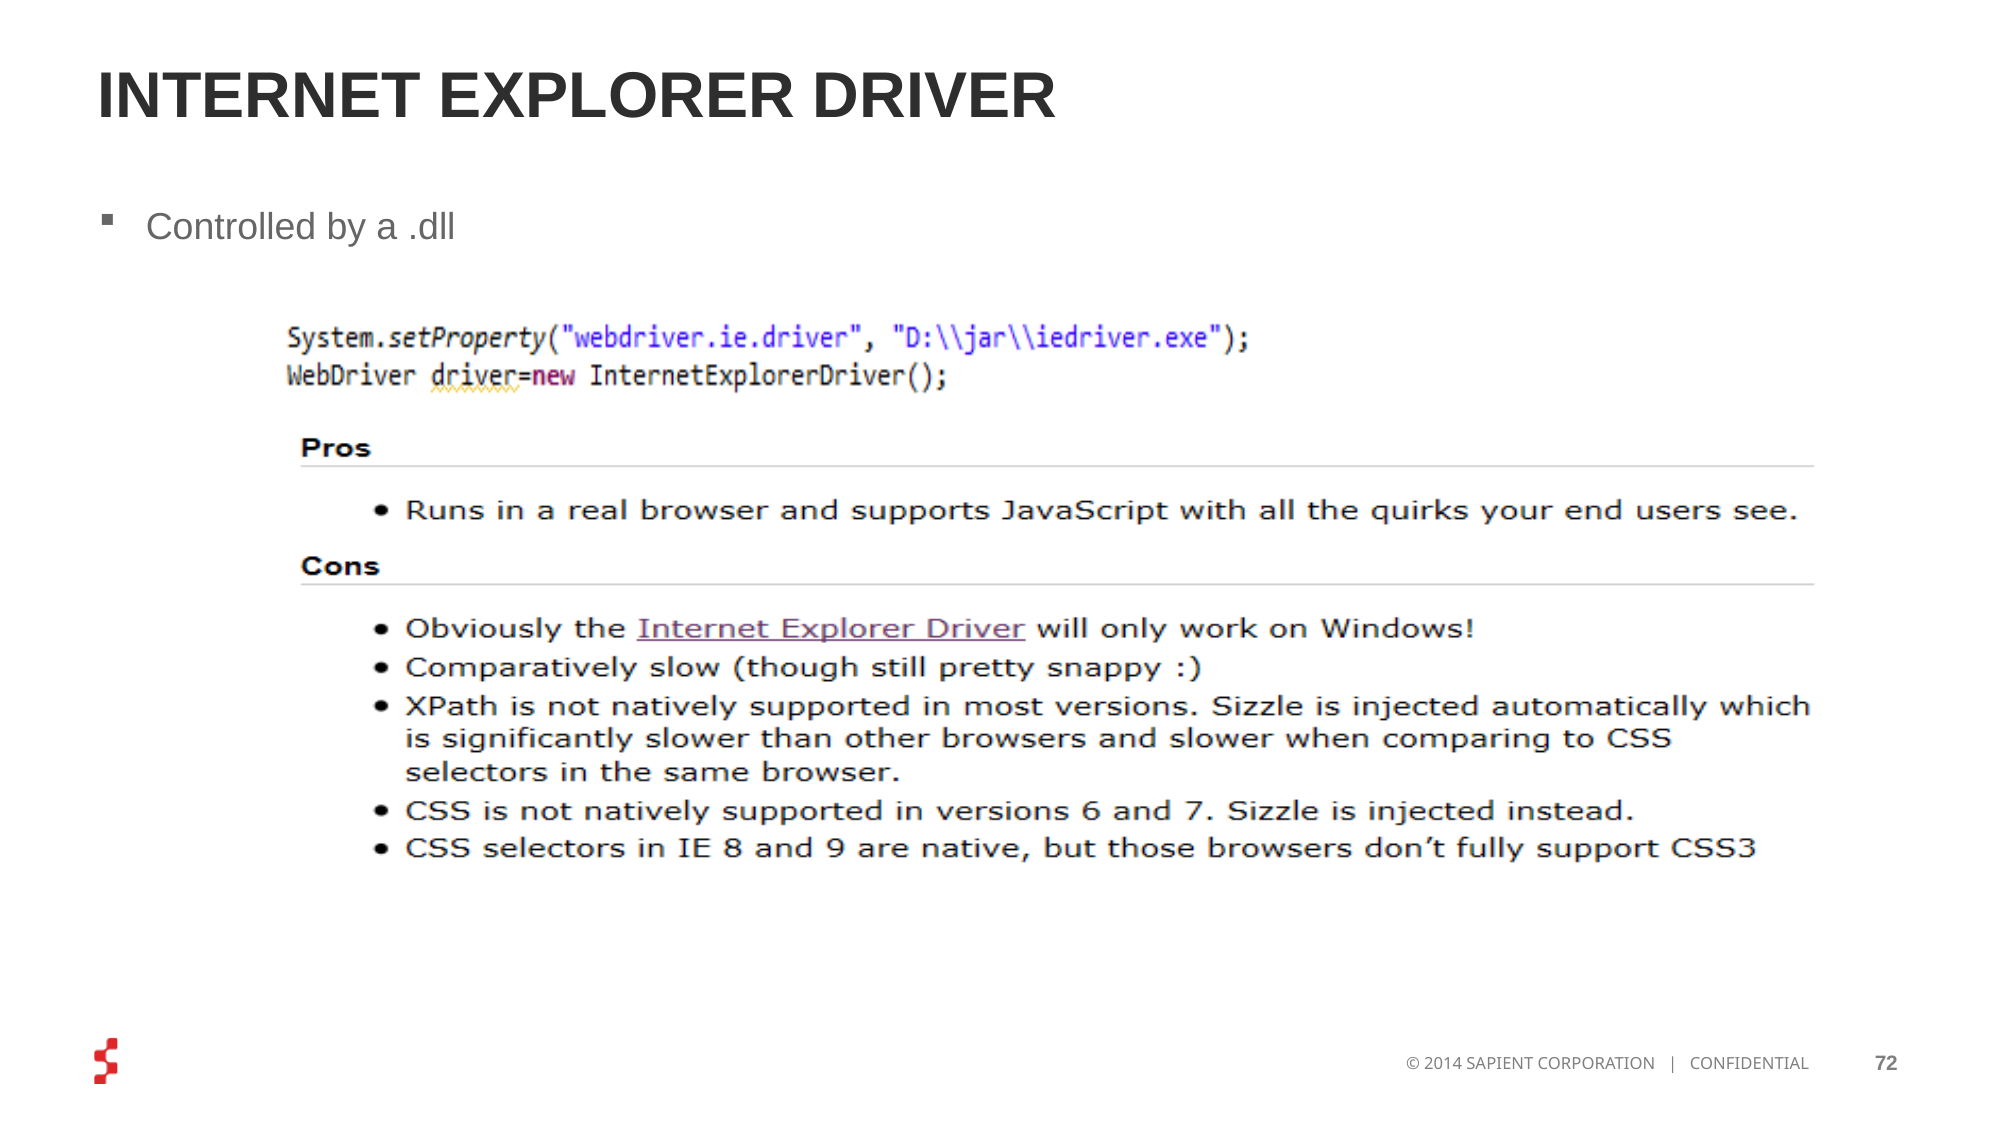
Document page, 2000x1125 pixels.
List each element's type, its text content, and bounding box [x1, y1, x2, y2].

title INTERNET EXPLORER DRIVER [97, 44, 1897, 138]
list Controlled by a .dll [98, 201, 1899, 1009]
picture [261, 305, 1836, 877]
